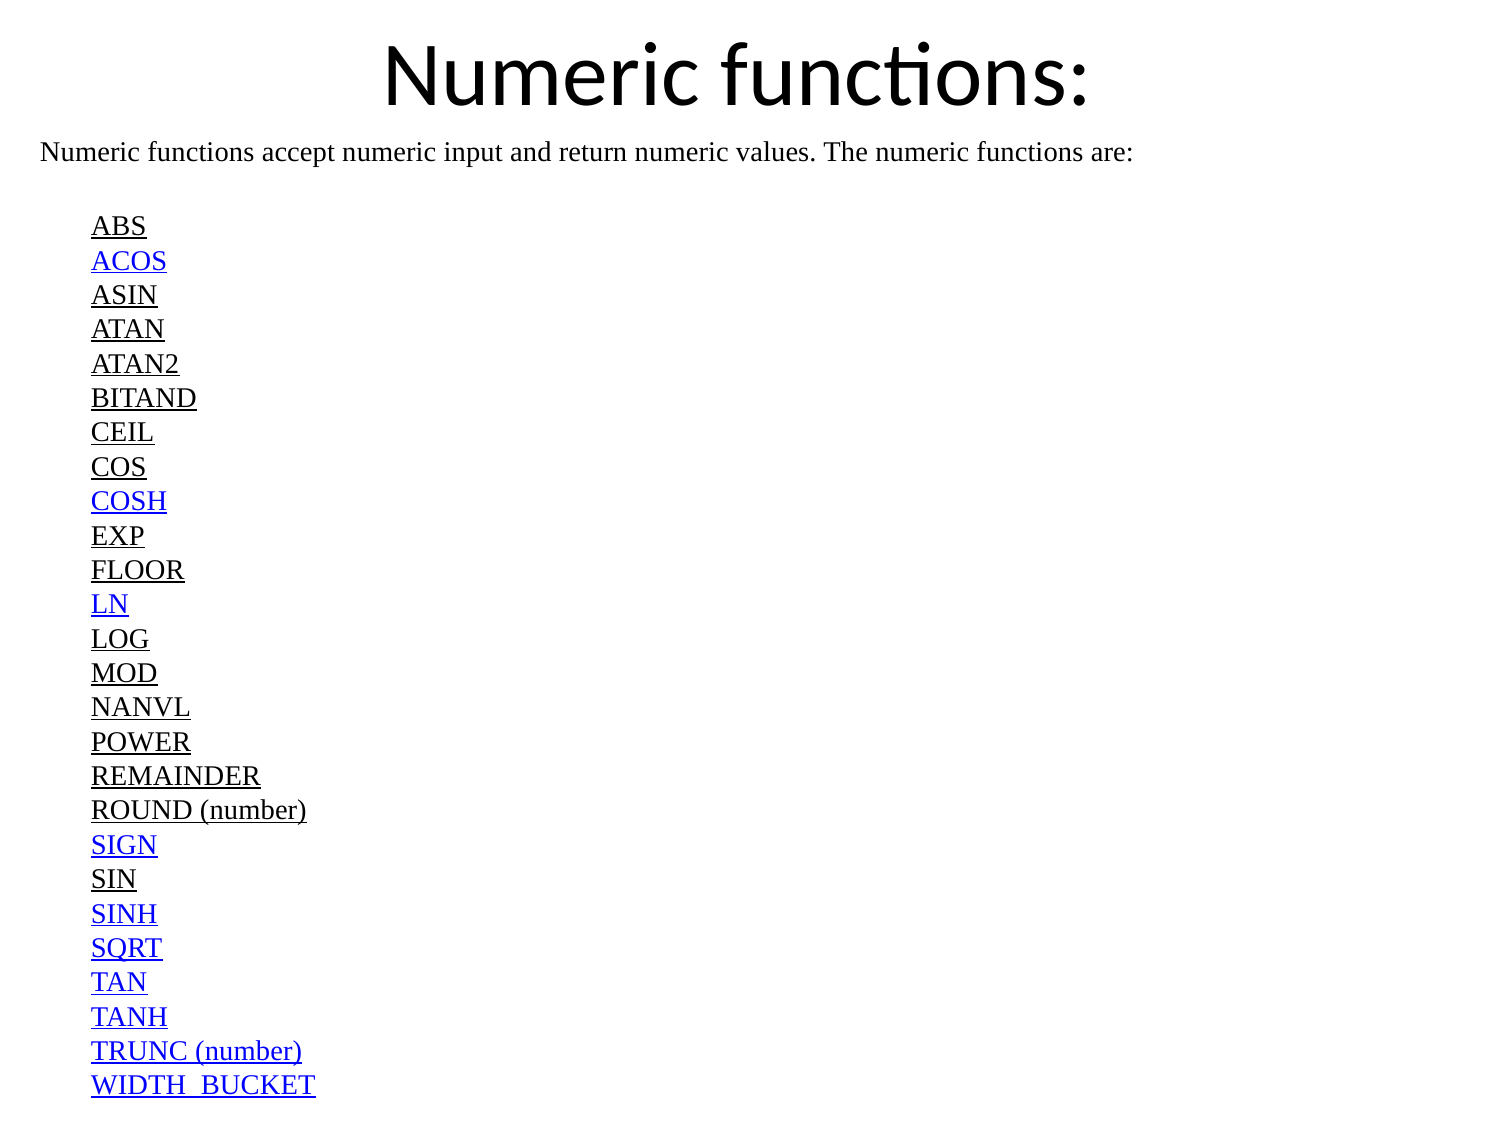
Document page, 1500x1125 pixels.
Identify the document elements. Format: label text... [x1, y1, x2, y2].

title Numeric functions: [62, 0, 1413, 125]
list Numeric functions accept numeric input and return numeric values. The numeric functions are: ABS ACOS ASIN ATAN ATAN2 BITAND CEIL COS COSH EXP FLOOR LN LOG MOD NANVL POWER REMAINDER ROUND (number) SIGN SIN SINH SQRT TAN TANH TRUNC (number) WIDTH_BUCKET [24, 125, 1500, 1125]
